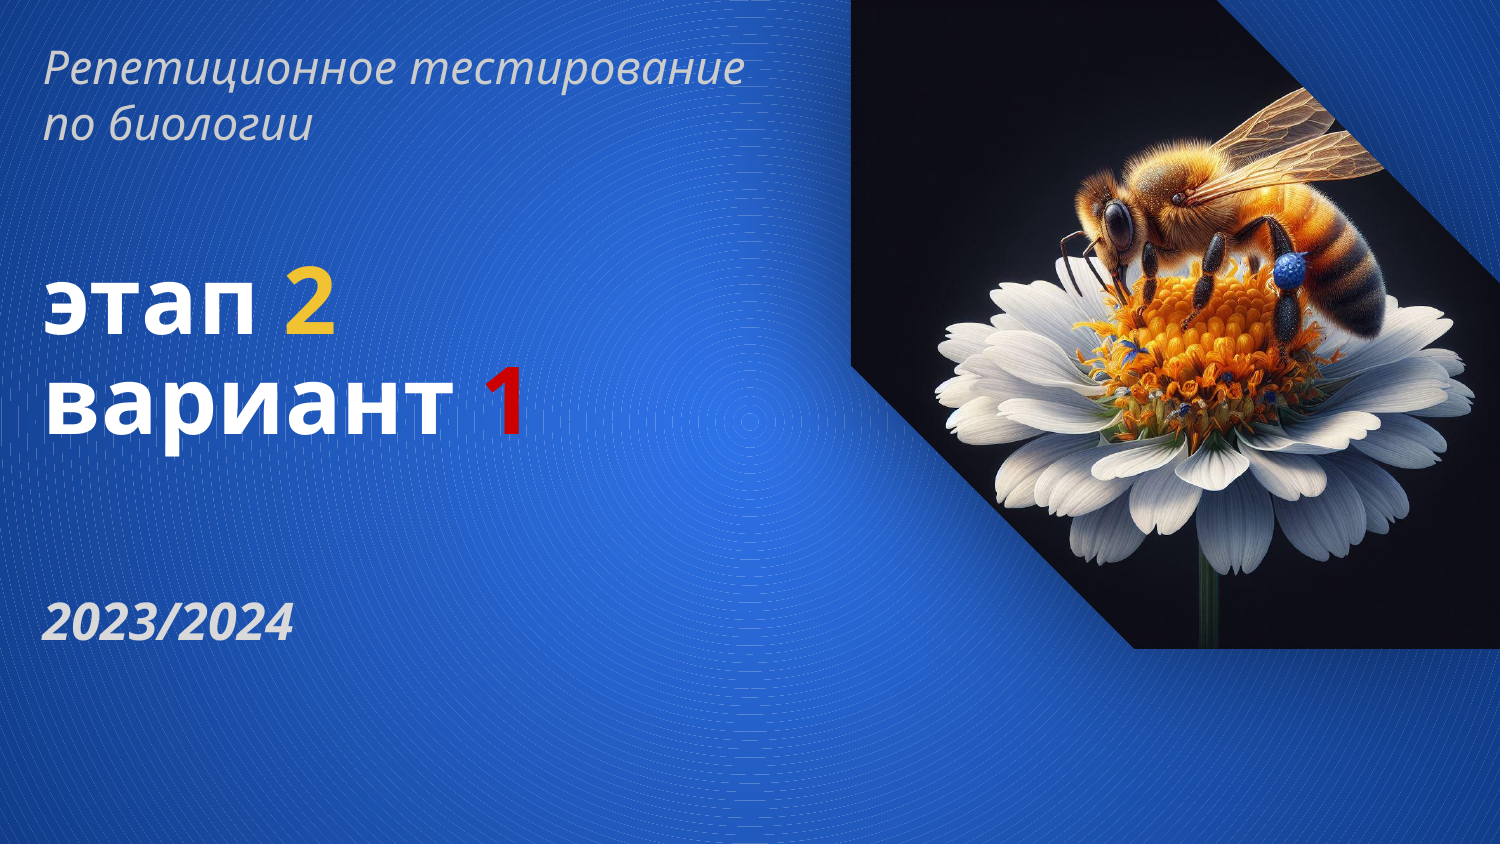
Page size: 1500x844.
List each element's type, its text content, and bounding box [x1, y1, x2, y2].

title Репетиционное тестирование по биологии [27, 19, 828, 165]
subtitle этап 2 вариант 1 [27, 208, 704, 525]
picture [850, 0, 1500, 650]
text_box 2023/2024 [27, 573, 382, 673]
